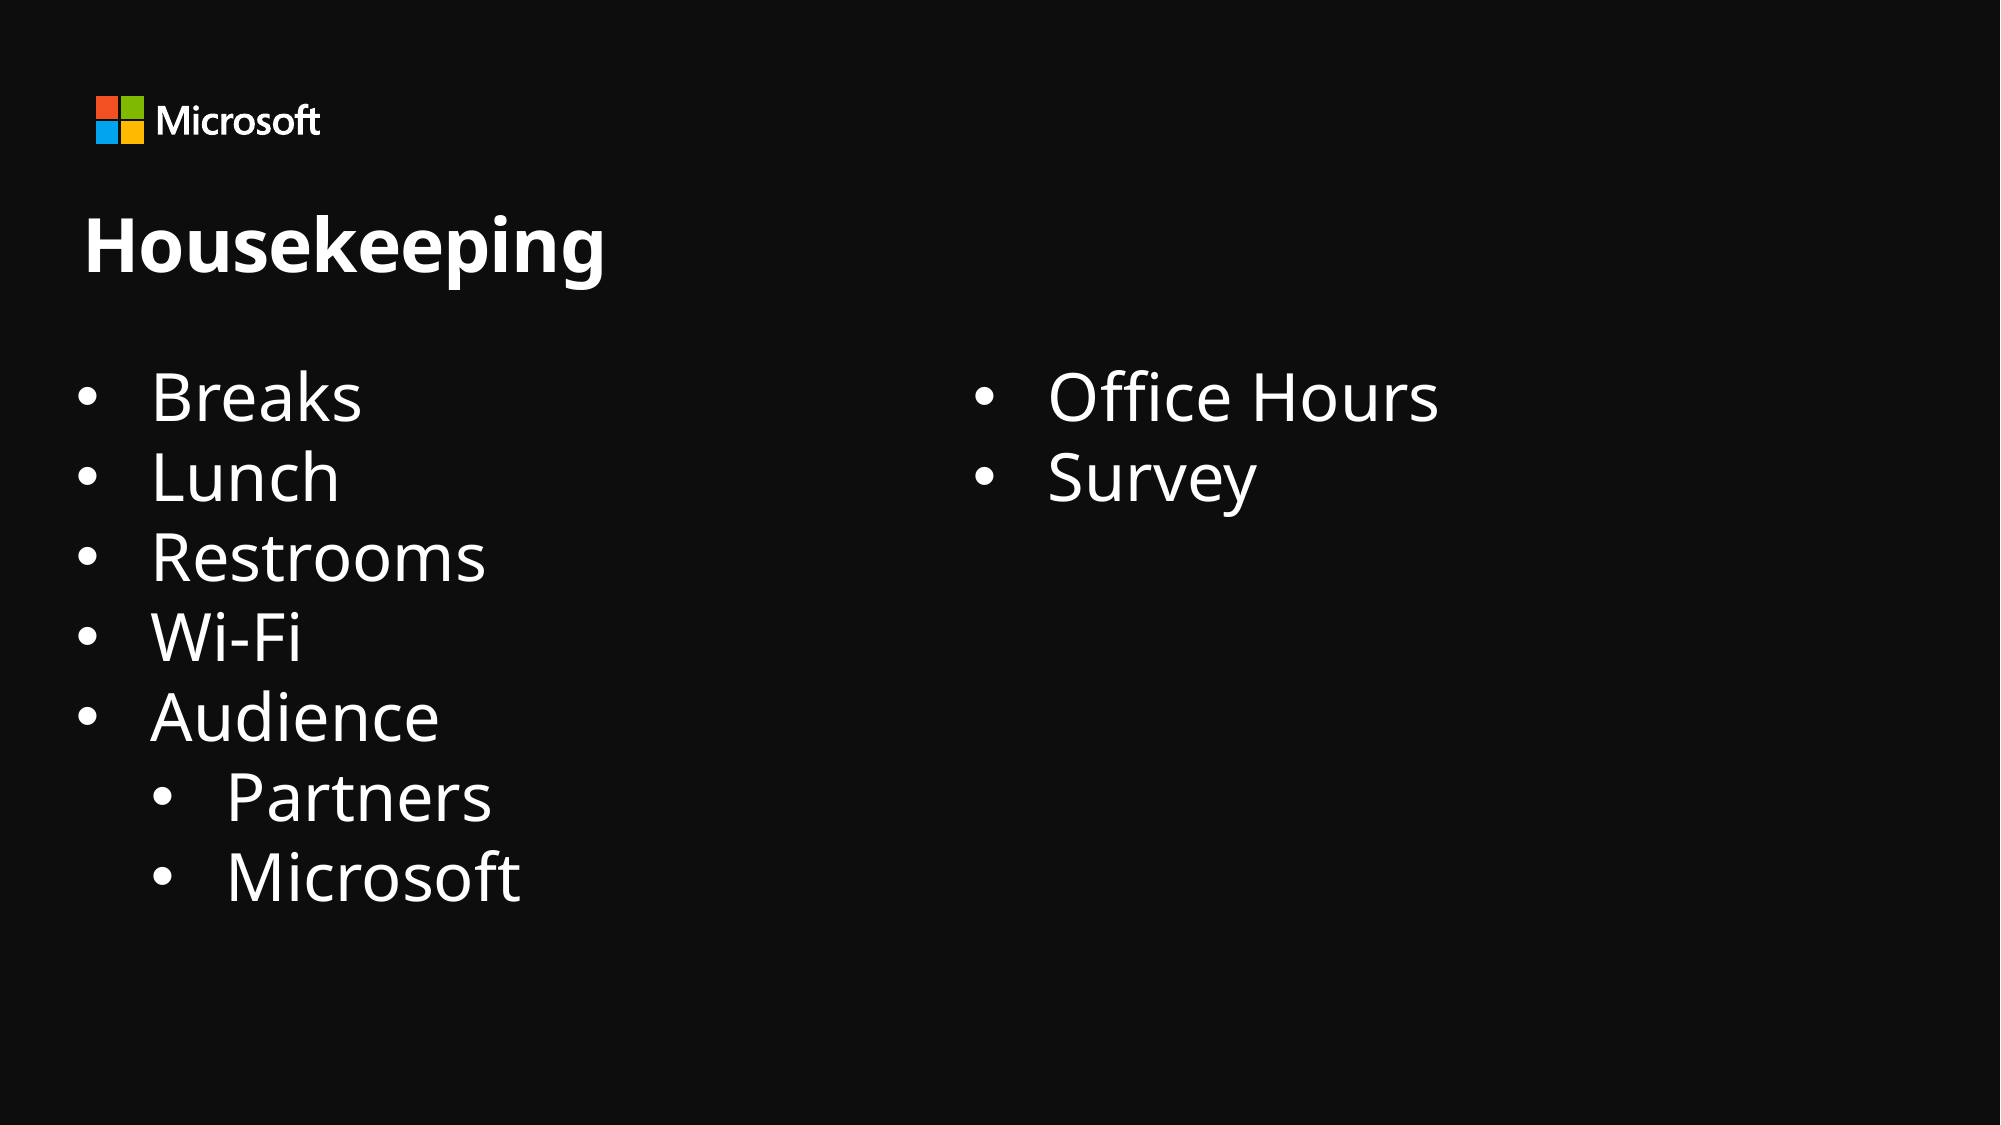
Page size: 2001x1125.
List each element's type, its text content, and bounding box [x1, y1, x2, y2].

text_box Office Hours Survey [972, 355, 1442, 516]
title Housekeeping [82, 196, 1583, 288]
text_box Breaks Lunch Restrooms Wi-Fi Audience Partners Microsoft [75, 355, 522, 915]
